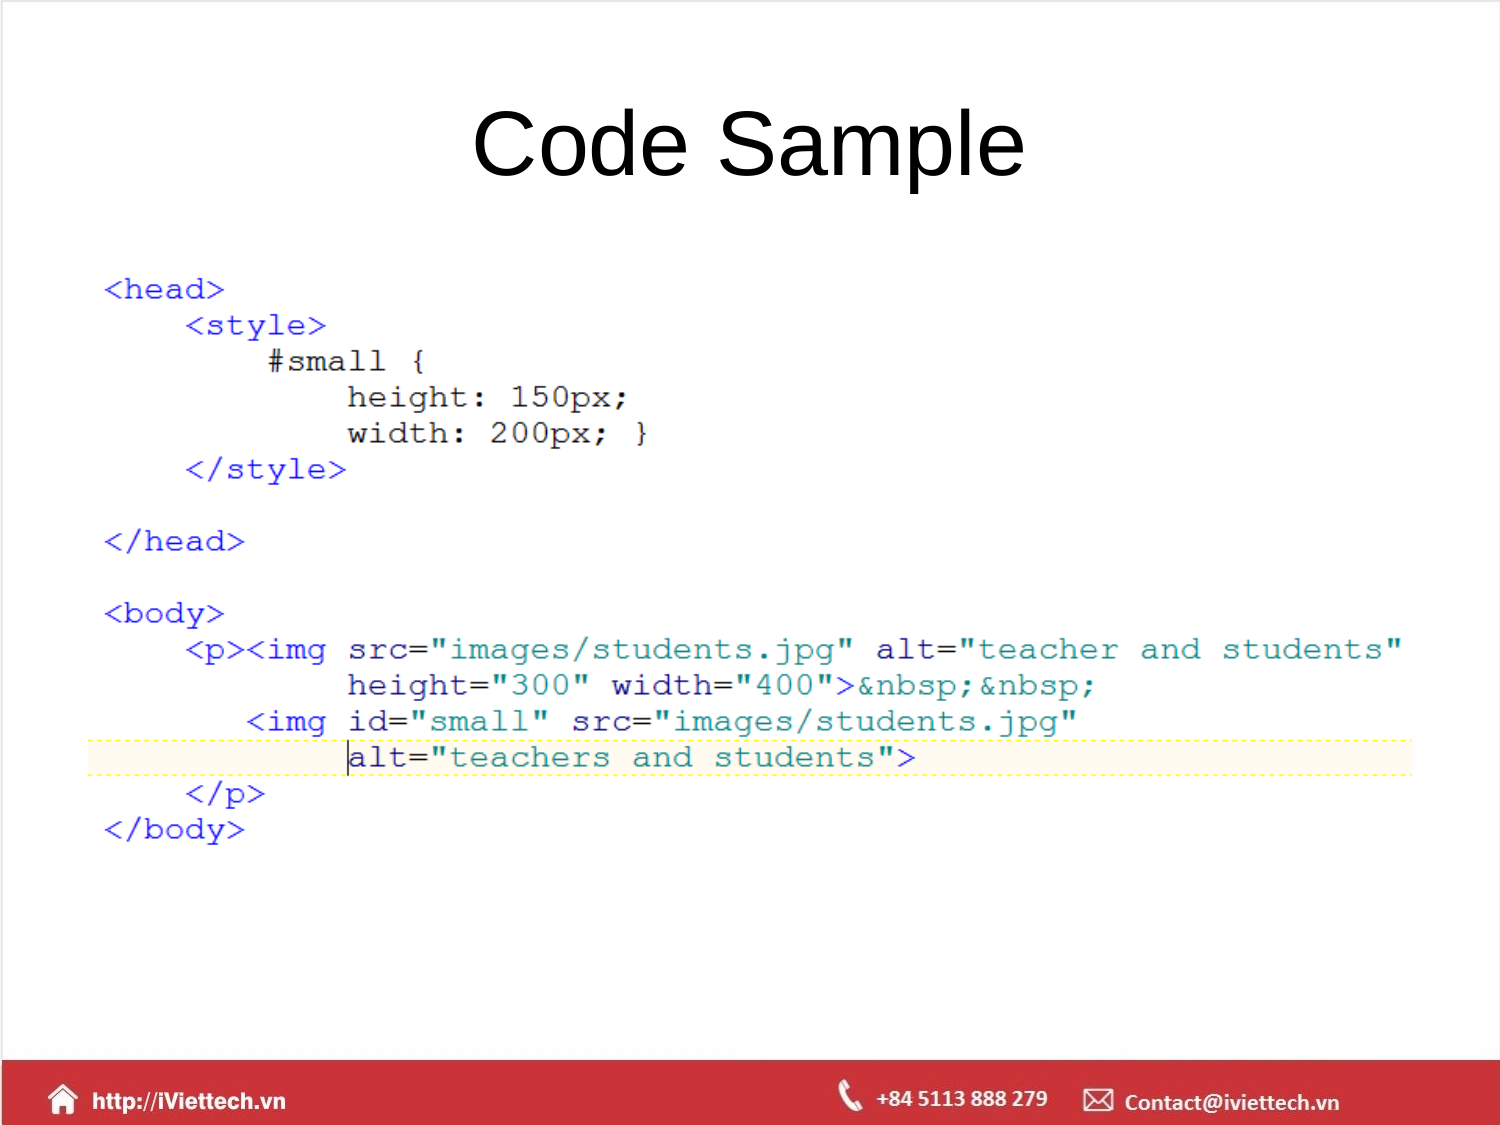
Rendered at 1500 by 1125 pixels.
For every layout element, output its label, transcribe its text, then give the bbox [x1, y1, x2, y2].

title Code Sample [74, 44, 1426, 233]
picture [0, 0, 1500, 1125]
